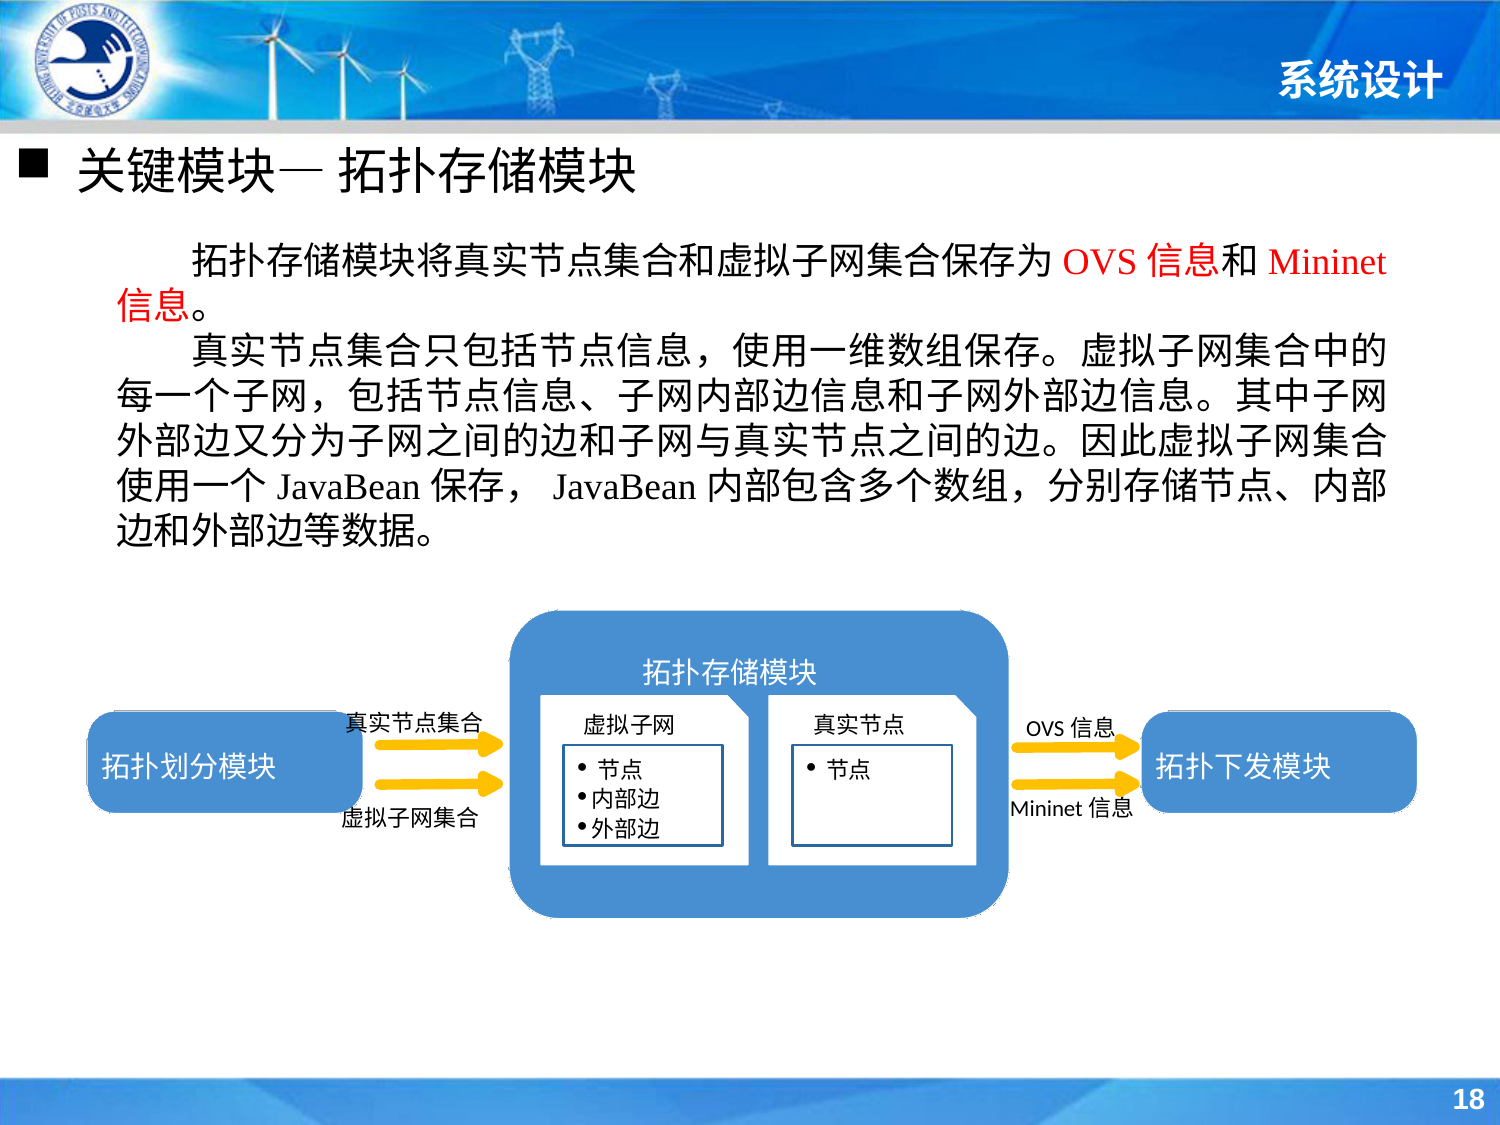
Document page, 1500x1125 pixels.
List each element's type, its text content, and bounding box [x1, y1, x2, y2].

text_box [84, 607, 1420, 921]
picture [0, 1, 1500, 1125]
text_box 拓扑存储模块将真实节点集合和虚拟子网集合保存为OVS信息和Mininet信息。 真实节点集合只包括节点信息，使用一维数组保存。虚拟子网集合中的每一个子网，包括节点信息、子网内部边信息和子网外部边信息。其中子网外部边又分为子网之间的边和子网与真实节点之间的边。因此虚拟子网集合使用一个JavaBean保存，JavaBean内部包含多个数组，分别存储节点、内部边和外部边等数据。 [101, 229, 1403, 560]
text_box 关键模块— 拓扑存储模块 [0, 132, 1278, 207]
text_box 系统设计 [750, 46, 1459, 112]
